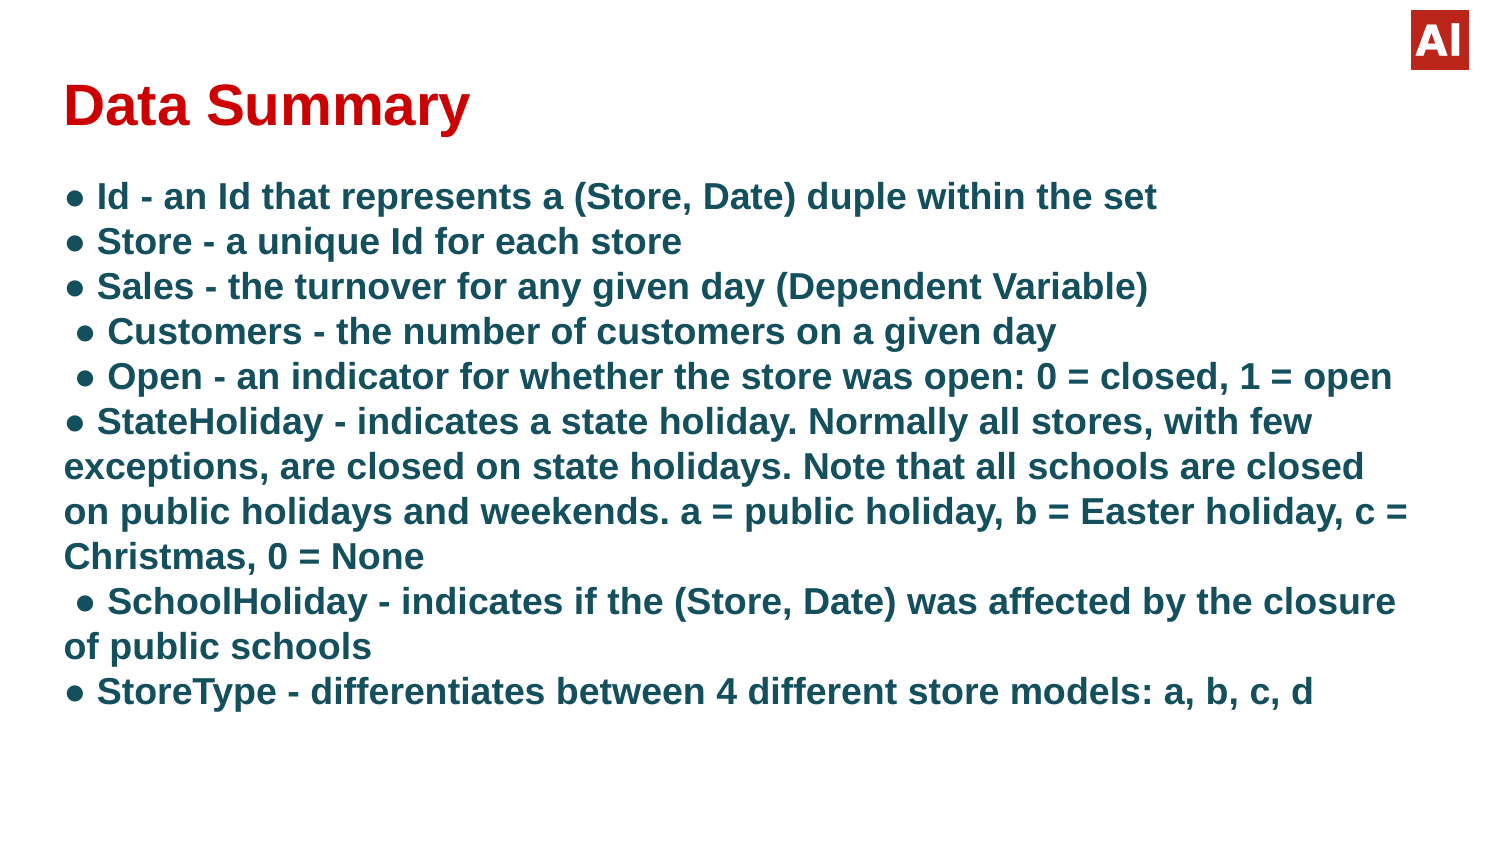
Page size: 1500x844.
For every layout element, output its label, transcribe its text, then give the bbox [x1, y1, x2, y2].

text_box Data Summary ● Id - an Id that represents a (Store, Date) duple within the set ● Store - a unique Id for each store ● Sales - the turnover for any given day (Dependent Variable) ● Customers - the number of customers on a given day ● Open - an indicator for whether the store was open: 0 = closed, 1 = open ● StateHoliday - indicates a state holiday. Normally all stores, with few exceptions, are closed on state holidays. Note that all schools are closed on public holidays and weekends. a = public holiday, b = Easter holiday, c = Christmas, 0 = None ● SchoolHoliday - indicates if the (Store, Date) was affected by the closure of public schools ● StoreType - differentiates between 4 different store models: a, b, c, d [48, 59, 1433, 765]
picture [1411, 10, 1469, 70]
